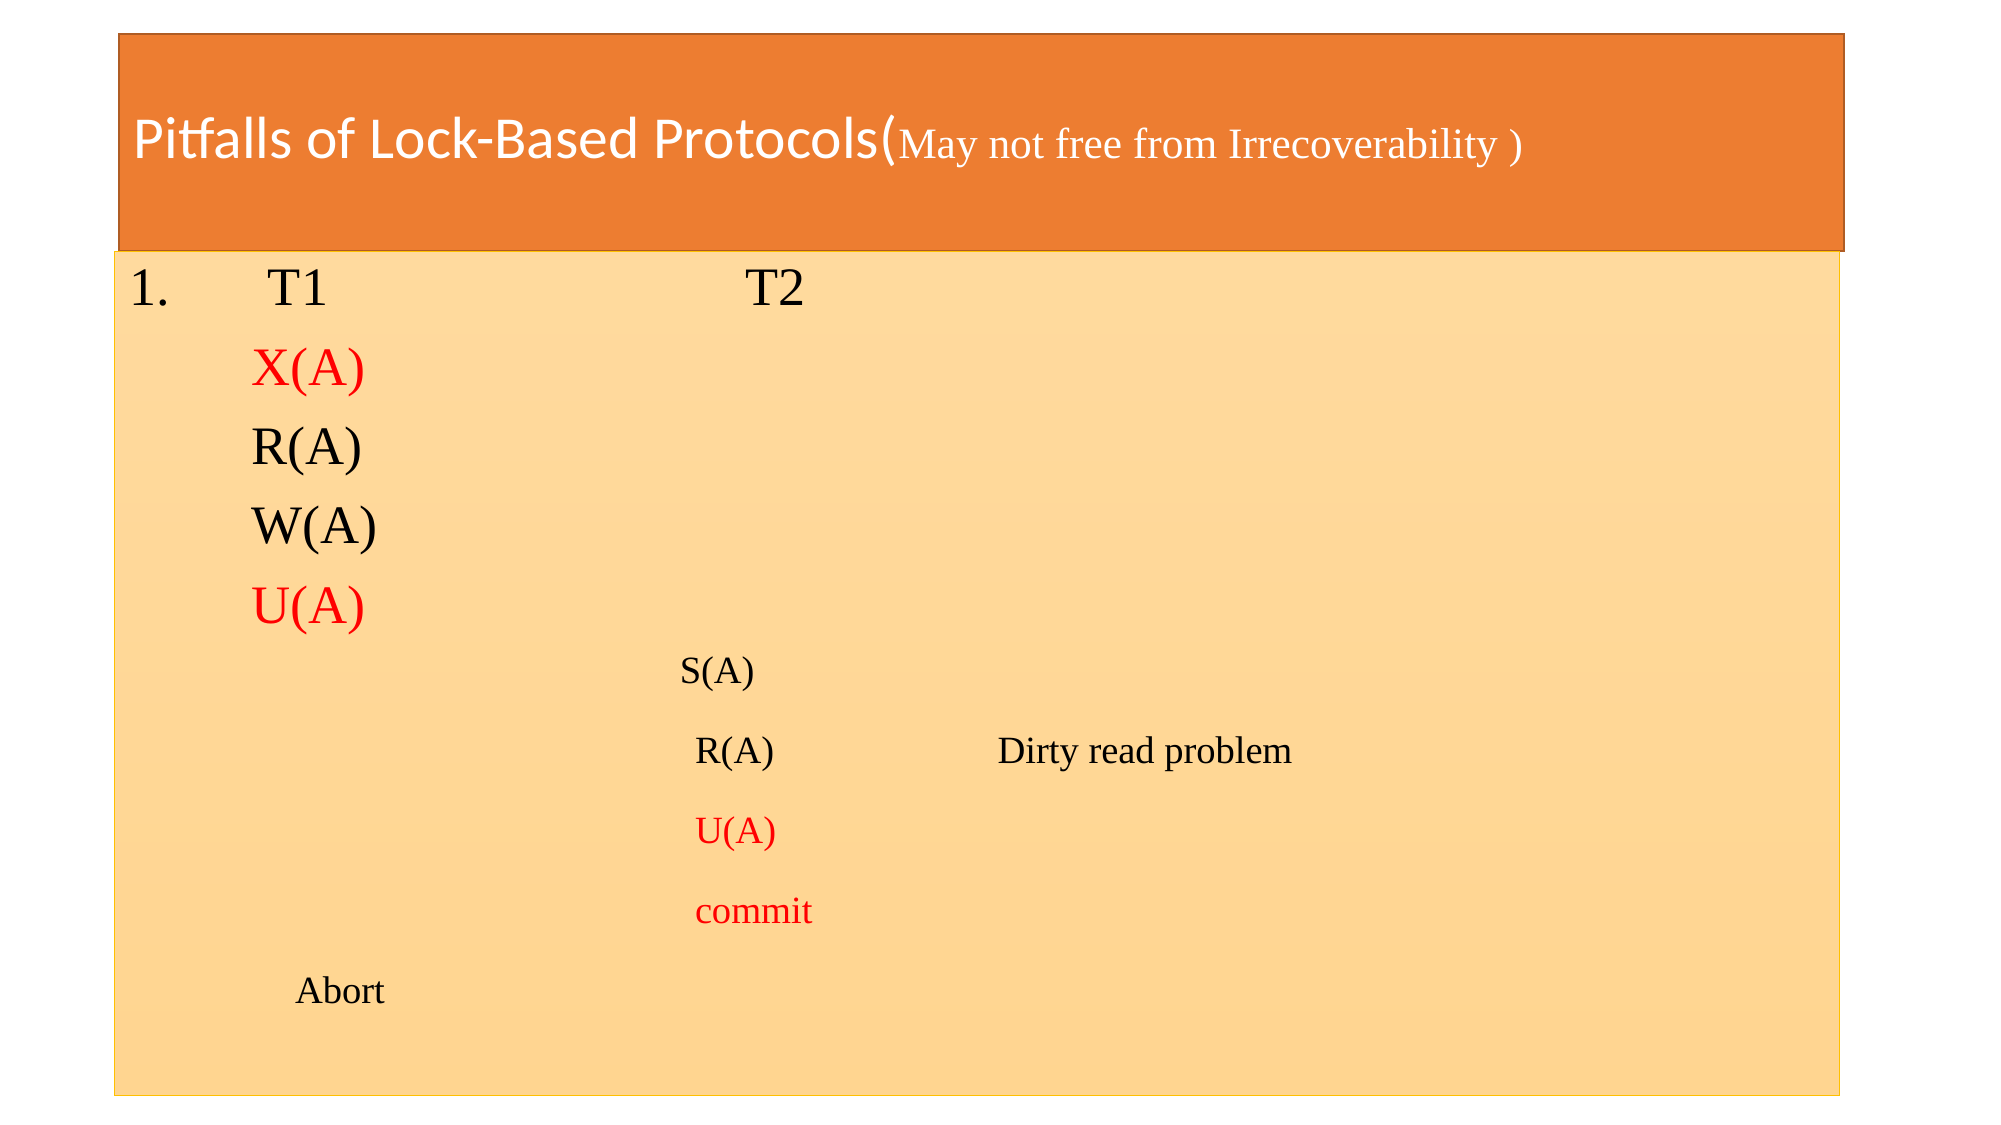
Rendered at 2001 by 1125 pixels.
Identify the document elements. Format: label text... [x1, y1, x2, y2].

list T1 T2 X(A) R(A) W(A) U(A) S(A) R(A) Dirty read problem U(A) commit Abort [114, 251, 1840, 1096]
title Pitfalls of Lock-Based Protocols(May not free from Irrecoverability ) [118, 33, 1845, 252]
